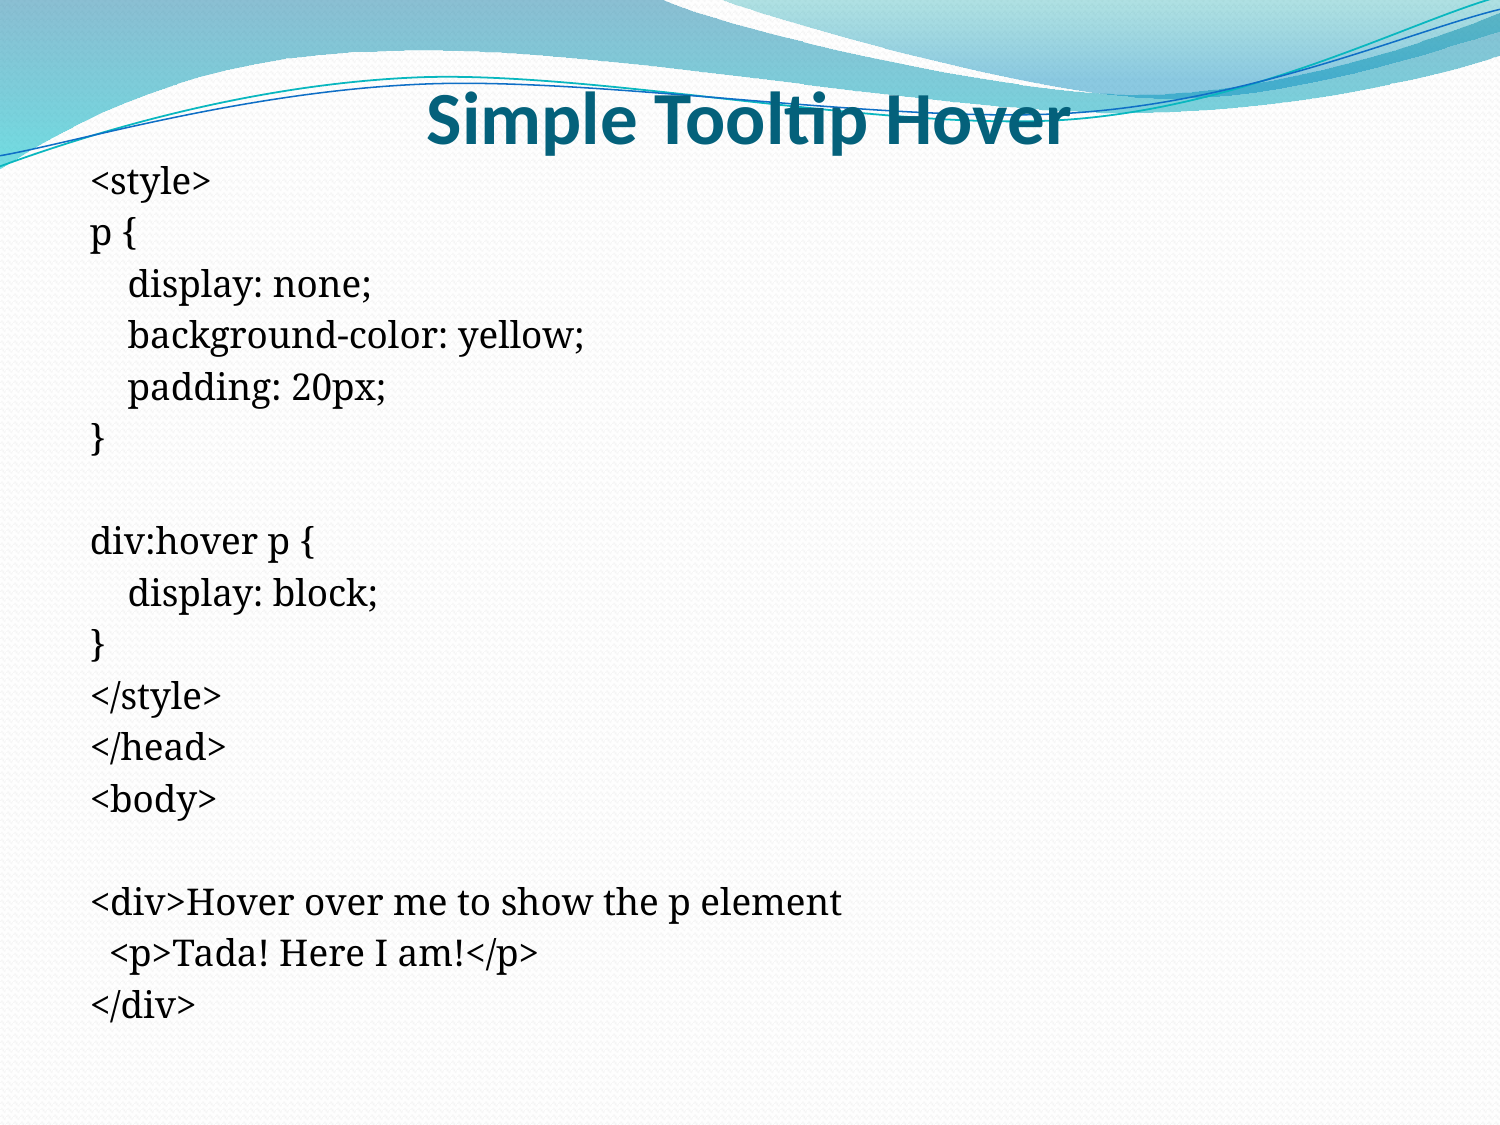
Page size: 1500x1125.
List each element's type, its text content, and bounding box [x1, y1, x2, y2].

title Simple Tooltip Hover [75, 62, 1425, 149]
list <style> p { display: none; background-color: yellow; padding: 20px; } div:hover p { display: block; } </style> </head> <body> <div>Hover over me to show the p element <p>Tada! Here I am!</p> </div> [75, 149, 1425, 1038]
